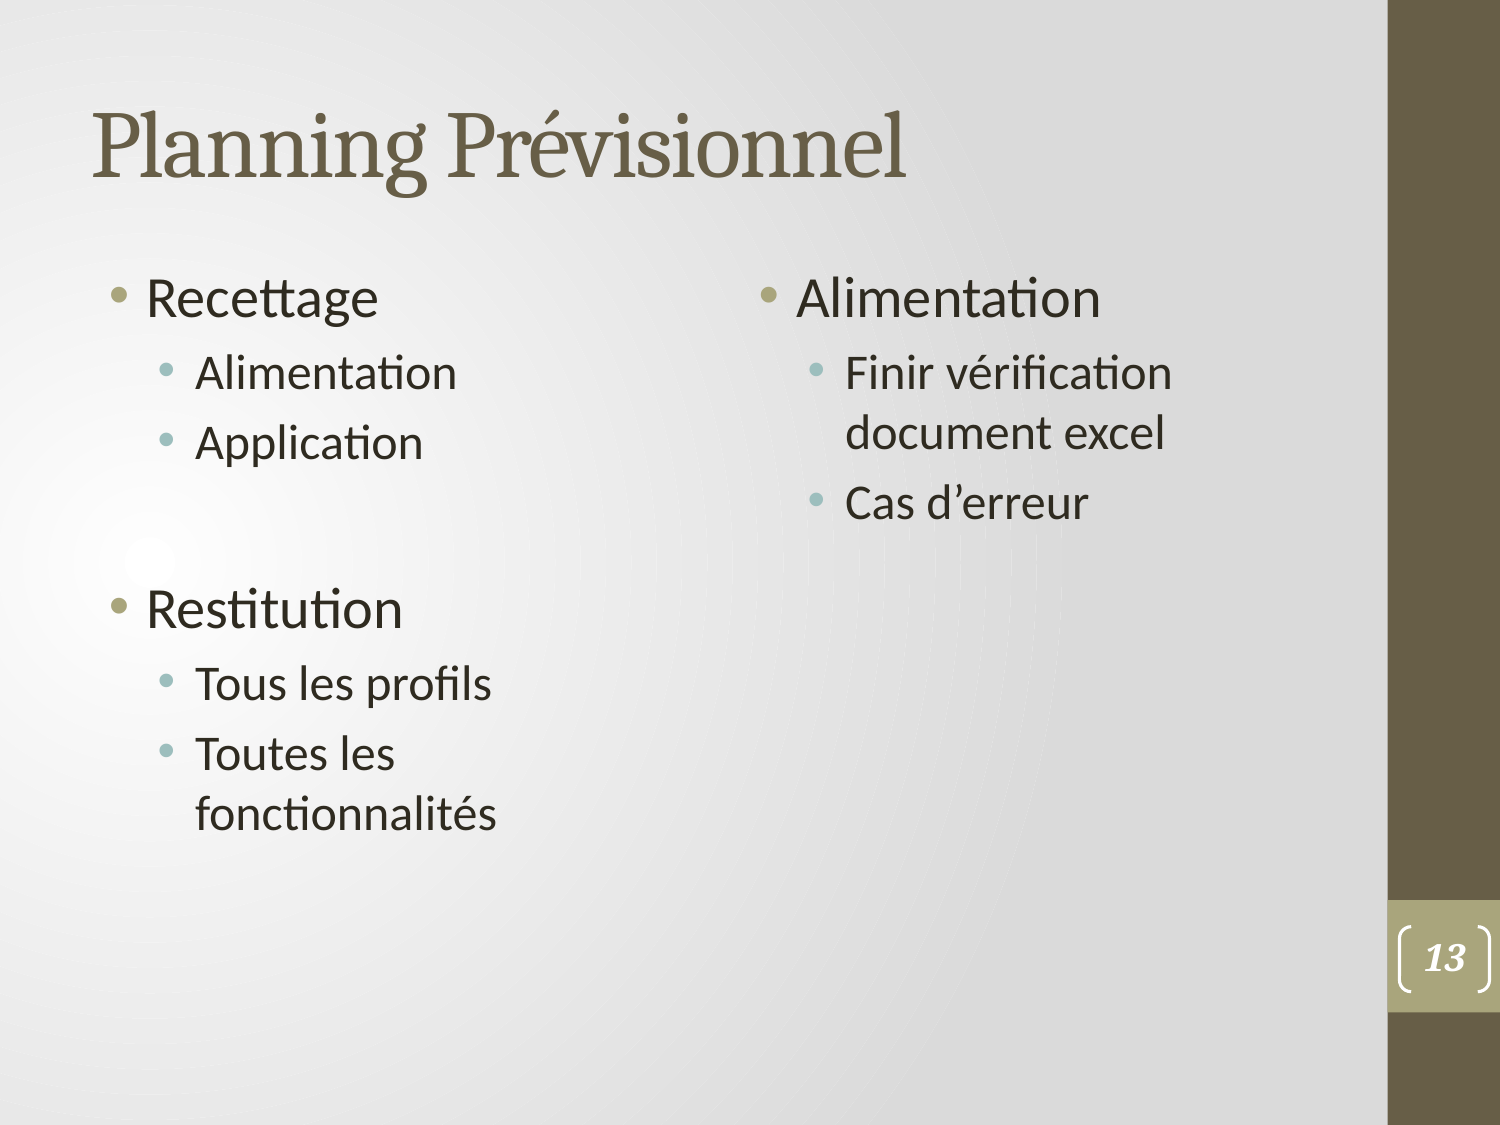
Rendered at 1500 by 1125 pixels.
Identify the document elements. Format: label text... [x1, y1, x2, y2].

list Alimentation Finir vérification document excel Cas d’erreur [725, 251, 1325, 1005]
title Planning Prévisionnel [75, 45, 1325, 233]
list Recettage Alimentation Application Restitution Tous les profils Toutes les fonctionnalités [75, 251, 675, 1005]
slide_number 13 [1397, 925, 1492, 994]
